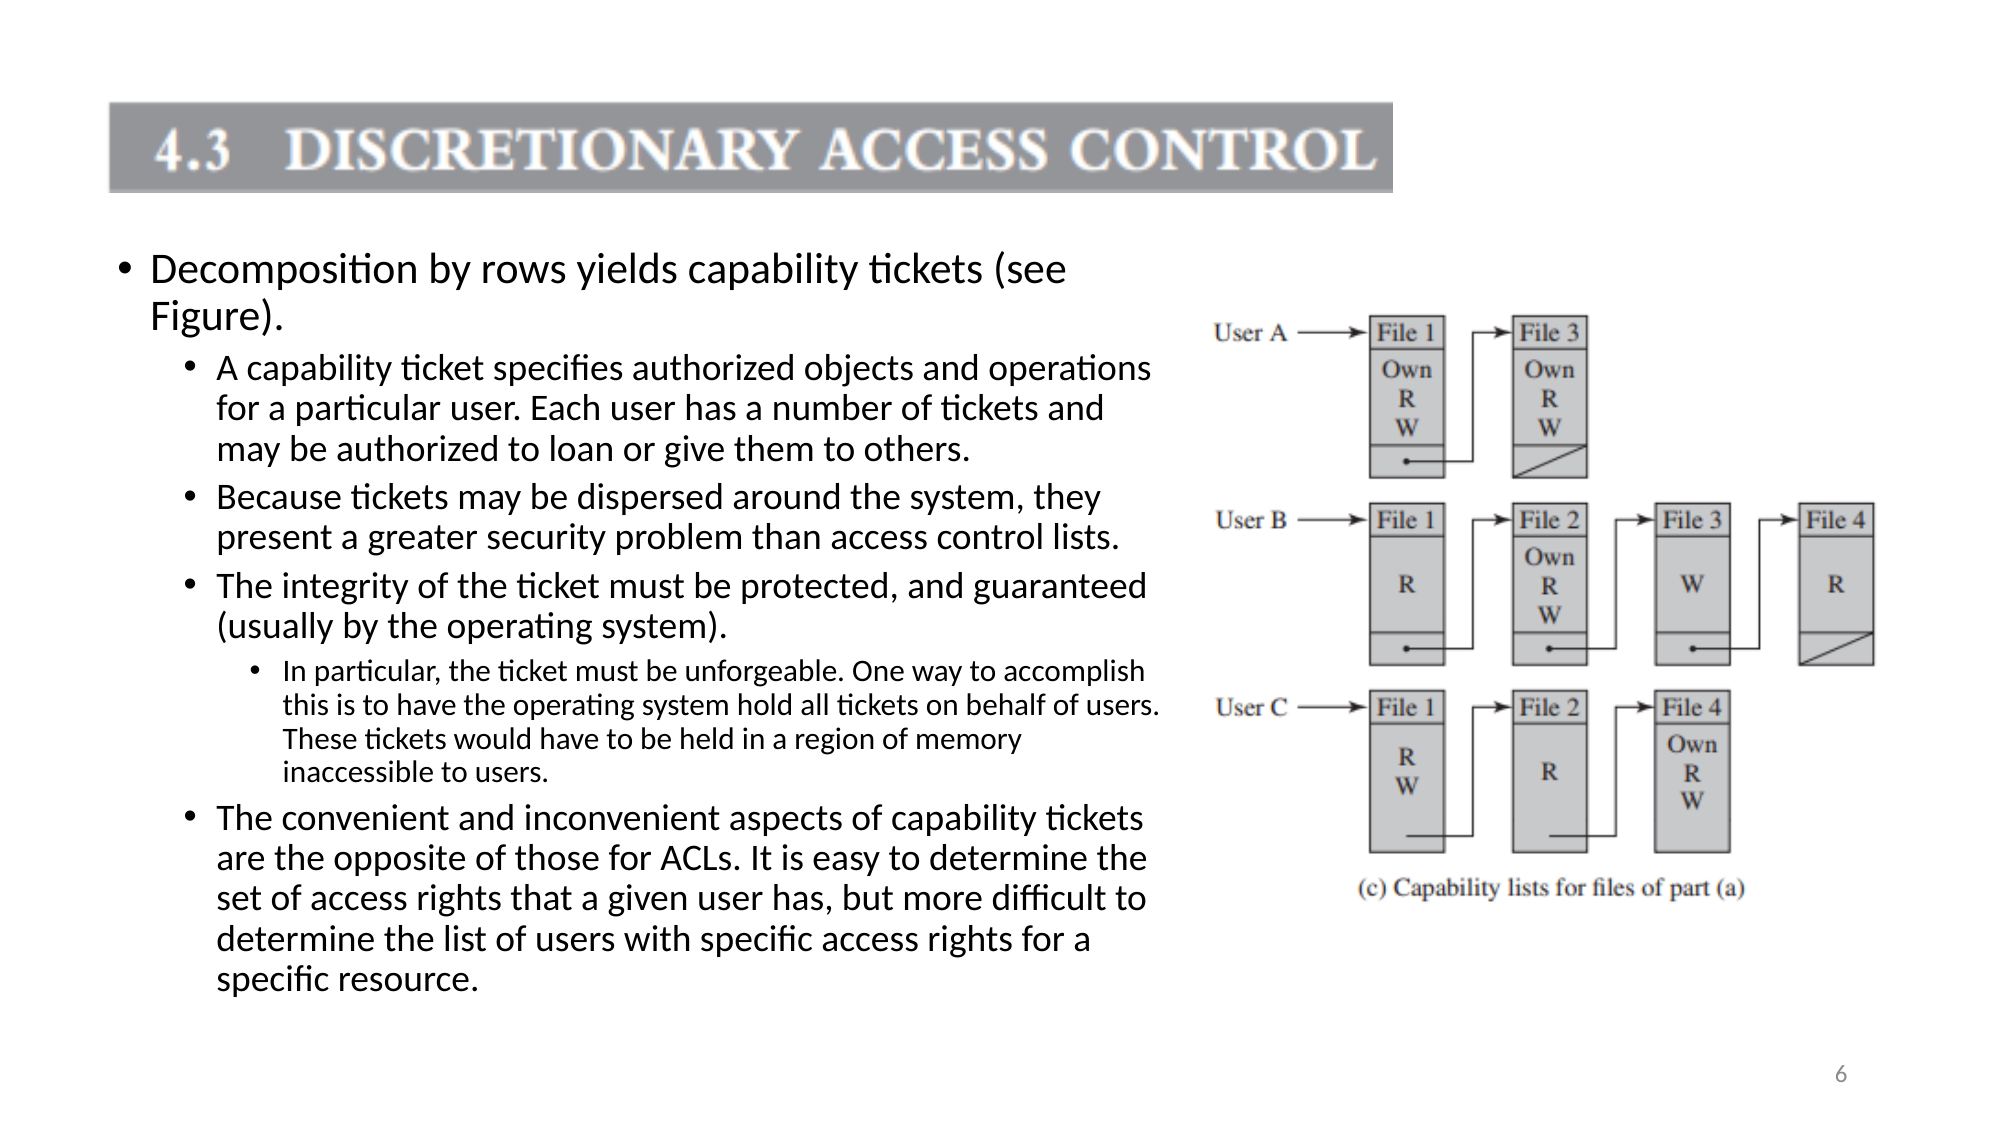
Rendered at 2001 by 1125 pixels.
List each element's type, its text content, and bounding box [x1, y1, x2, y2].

list Decomposition by rows yields capability tickets (see Figure). A capability ticket specifies authorized objects and operations for a particular user. Each user has a number of tickets and may be authorized to loan or give them to others. Because tickets may be dispersed around the system, they present a greater security problem than access control lists. The integrity of the ticket must be protected, and guaranteed (usually by the operating system). In particular, the ticket must be unforgeable. One way to accomplish this is to have the operating system hold all tickets on behalf of users. These tickets would have to be held in a region of memory inaccessible to users. The convenient and inconvenient aspects of capability tickets are the opposite of those for ACLs. It is easy to determine the set of access rights that a given user has, but more difficult to determine the list of users with specific access rights for a specific resource. [102, 238, 1188, 1013]
picture [1206, 312, 1882, 909]
slide_number 6 [1412, 1042, 1863, 1103]
picture [102, 92, 1393, 193]
